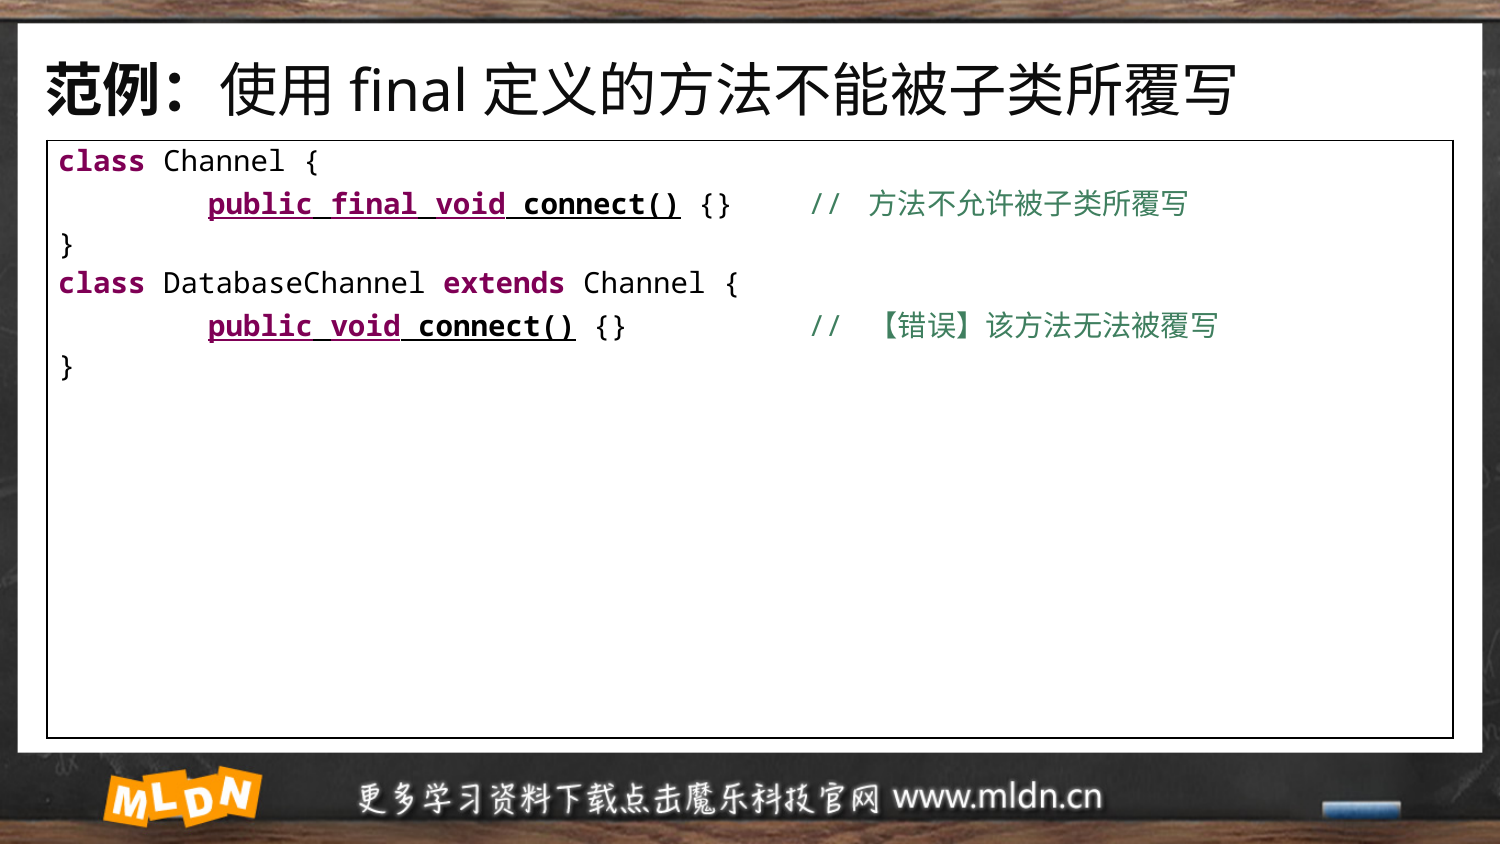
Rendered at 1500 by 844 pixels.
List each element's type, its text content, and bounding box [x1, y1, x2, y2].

table_header class Channel { public final void connect() {} // 方法不允许被子类所覆写 } class DatabaseChannel extends Channel { public void connect() {} // 【错误】该方法无法被覆写 } [48, 141, 1452, 737]
picture [0, 0, 1500, 844]
title 范例：使用final定义的方法不能被子类所覆写 [29, 34, 1471, 141]
